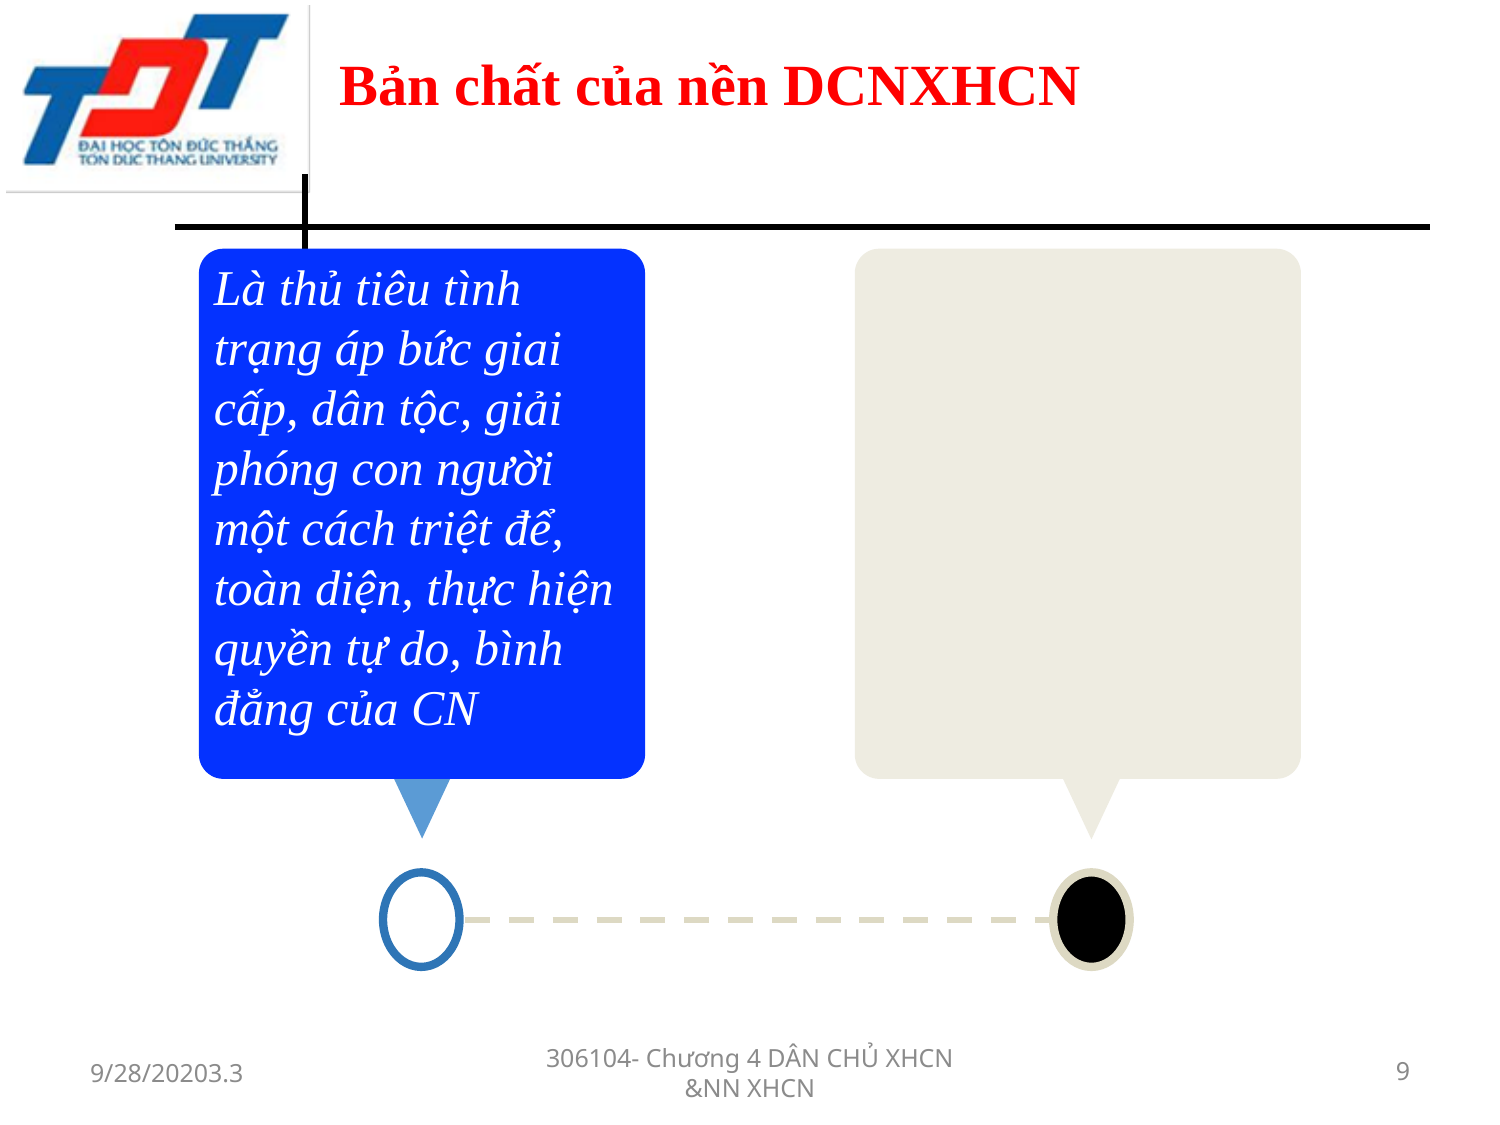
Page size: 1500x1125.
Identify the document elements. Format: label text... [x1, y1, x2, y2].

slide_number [75, 1042, 425, 1103]
footer 306104- Chương 4 DÂN CHỦ XHCN &NN XHCN [512, 1042, 988, 1103]
picture [6, 5, 312, 195]
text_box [198, 248, 1302, 968]
slide_number 9 [1074, 1042, 1425, 1103]
text_box Bản chất của nền DCNXHCN [324, 39, 1461, 125]
